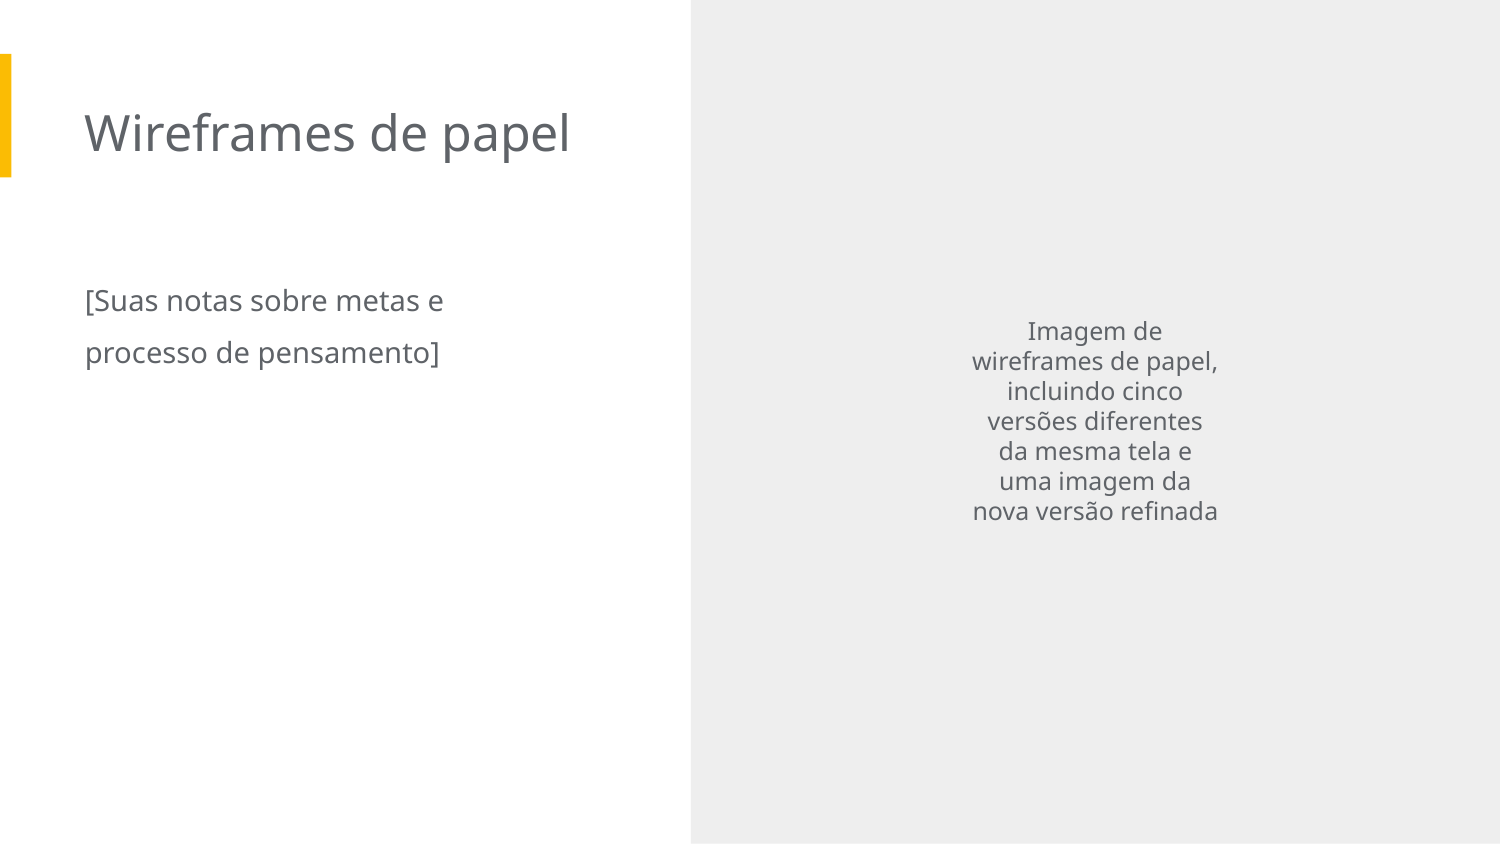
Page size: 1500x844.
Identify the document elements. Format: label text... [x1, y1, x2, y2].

text_box [Suas notas sobre metas e processo de pensamento] [84, 249, 483, 385]
text_box Wireframes de papel [84, 85, 1234, 176]
text_box Imagem de wireframes de papel, incluindo cinco versões diferentes da mesma tela e uma imagem da nova versão refinada [956, 300, 1235, 541]
text_box [690, 0, 1500, 844]
